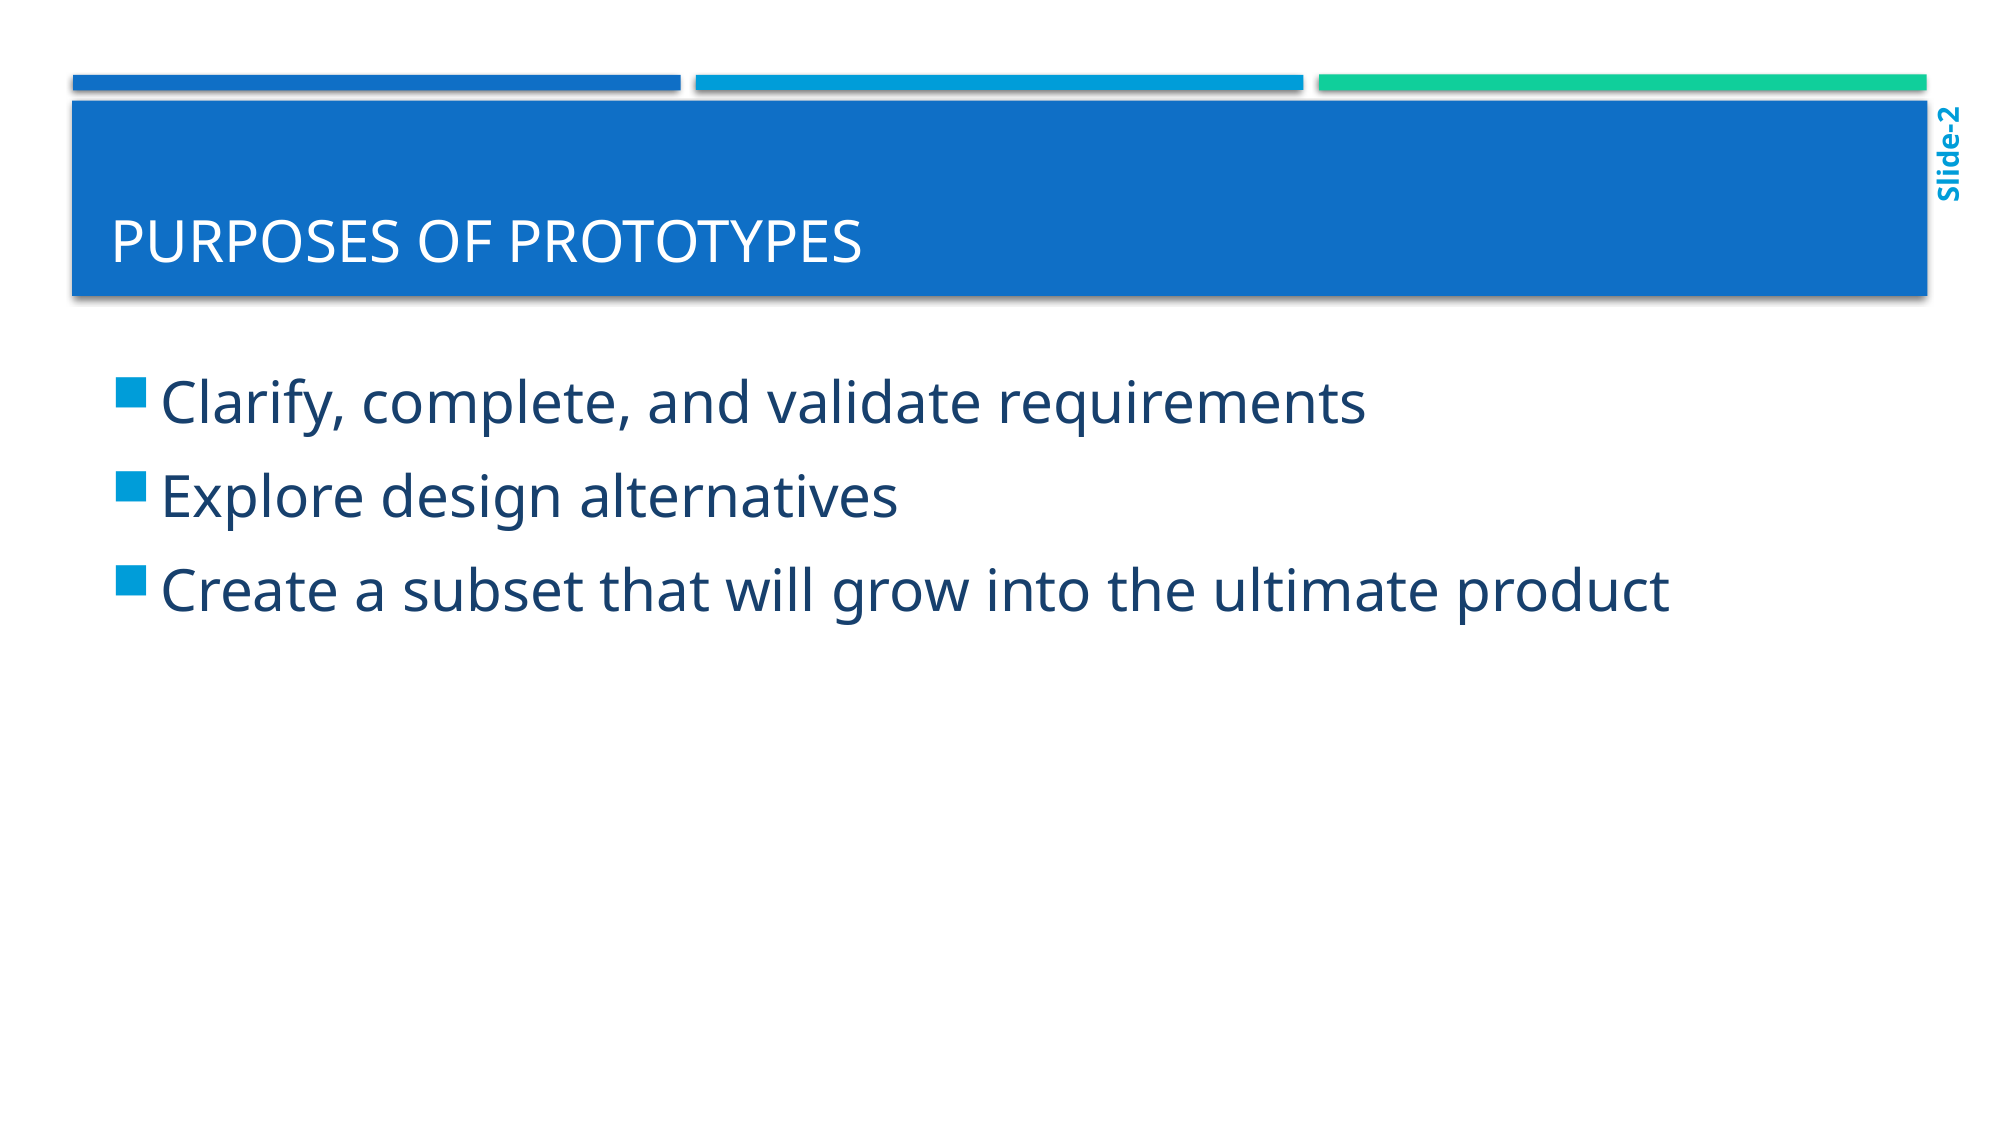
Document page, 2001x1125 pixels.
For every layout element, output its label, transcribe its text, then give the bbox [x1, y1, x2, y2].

list Clarify, complete, and validate requirements Explore design alternatives Create a subset that will grow into the ultimate product [95, 357, 1905, 962]
text_box Slide-2 [1930, 99, 1970, 266]
title Purposes of Prototypes [95, 115, 1905, 282]
